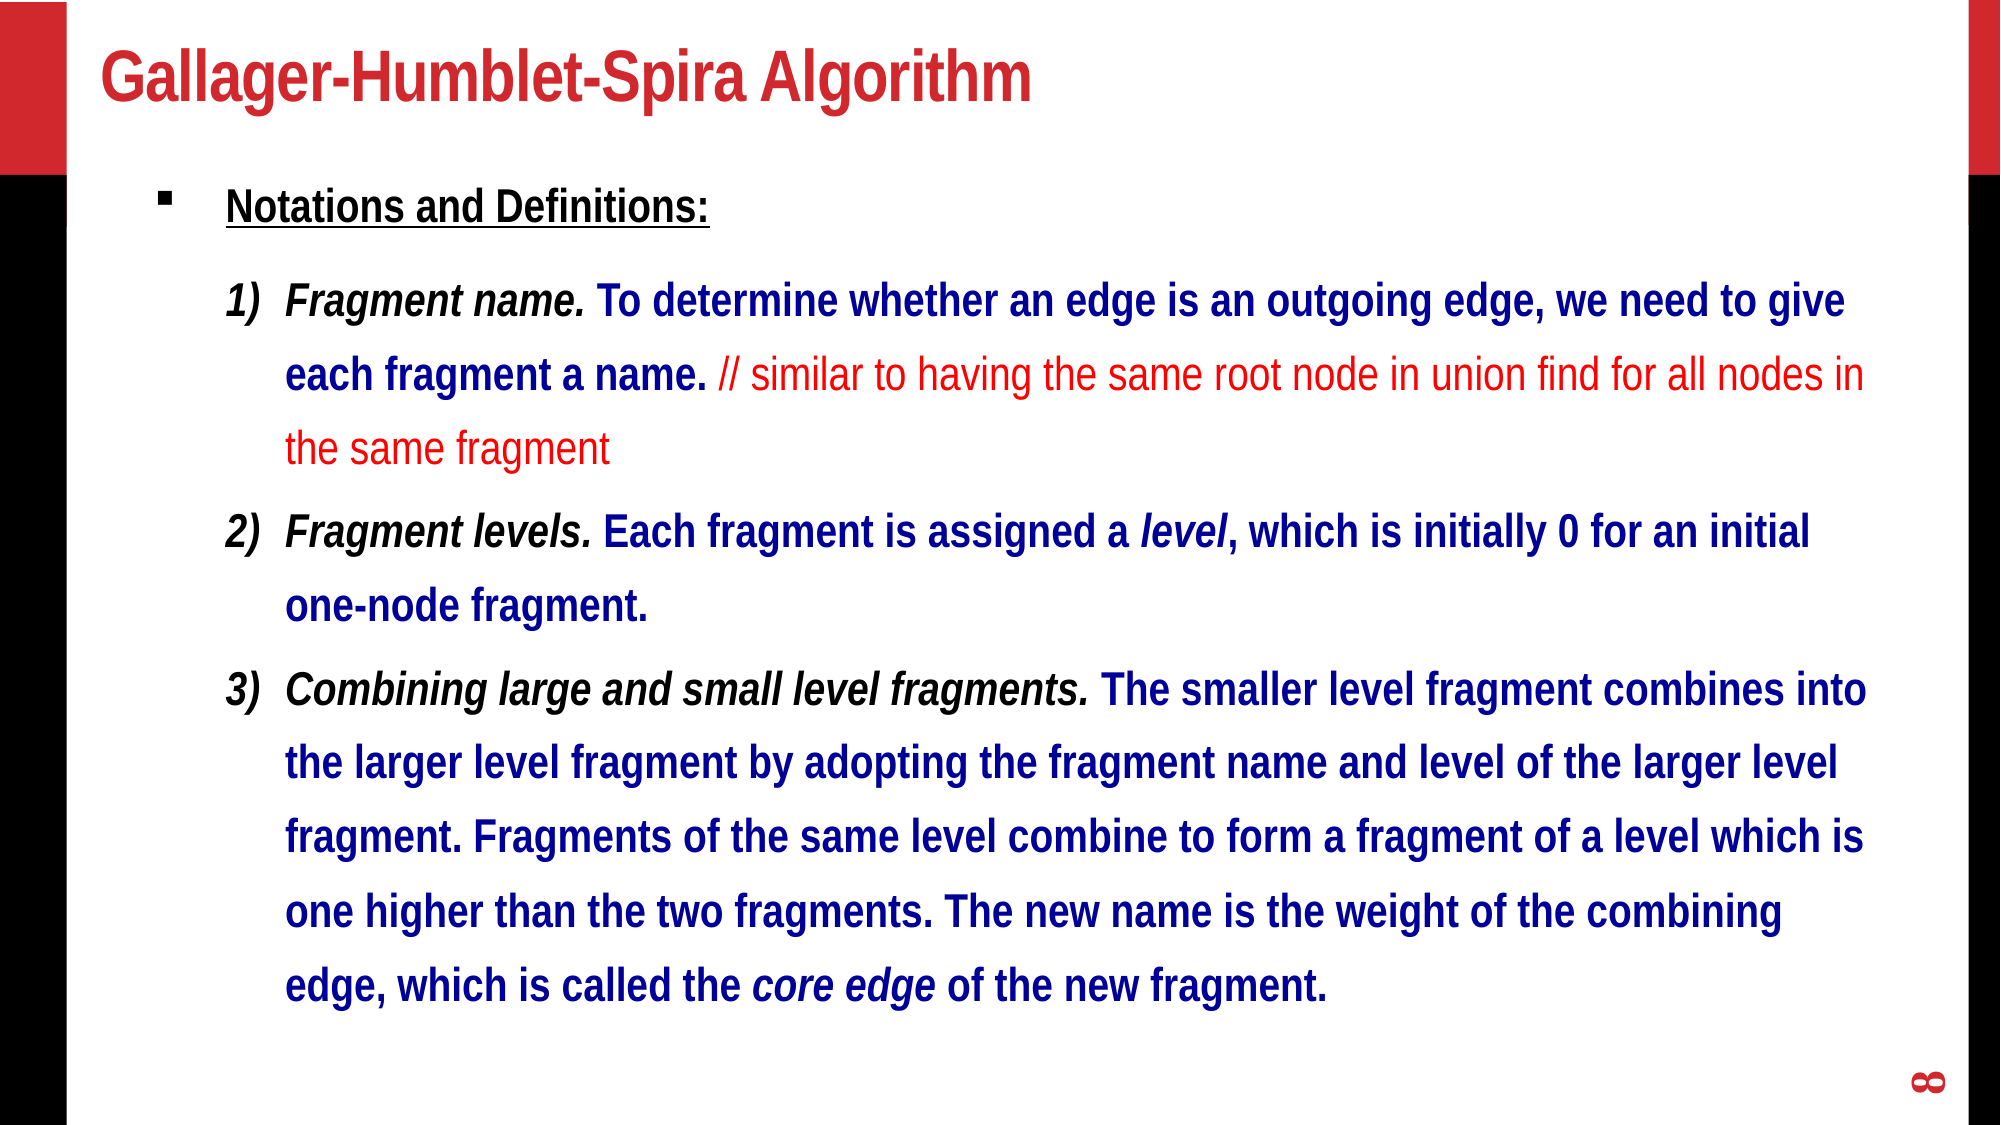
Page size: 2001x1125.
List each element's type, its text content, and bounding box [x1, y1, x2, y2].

list Notations and Definitions: Fragment name. To determine whether an edge is an outgoing edge, we need to give each fragment a name. // similar to having the same root node in union find for all nodes in the same fragment Fragment levels. Each fragment is assigned a level, which is initially 0 for an initial one-node fragment. Combining large and small level fragments. The smaller level fragment combines into the larger level fragment by adopting the fragment name and level of the larger level fragment. Fragments of the same level combine to form a fragment of a level which is one higher than the two fragments. The new name is the weight of the combining edge, which is called the core edge of the new fragment. [137, 149, 1900, 1025]
slide_number 8 [1899, 996, 1950, 1113]
title Gallager-Humblet-Spira Algorithm [83, 25, 1950, 125]
